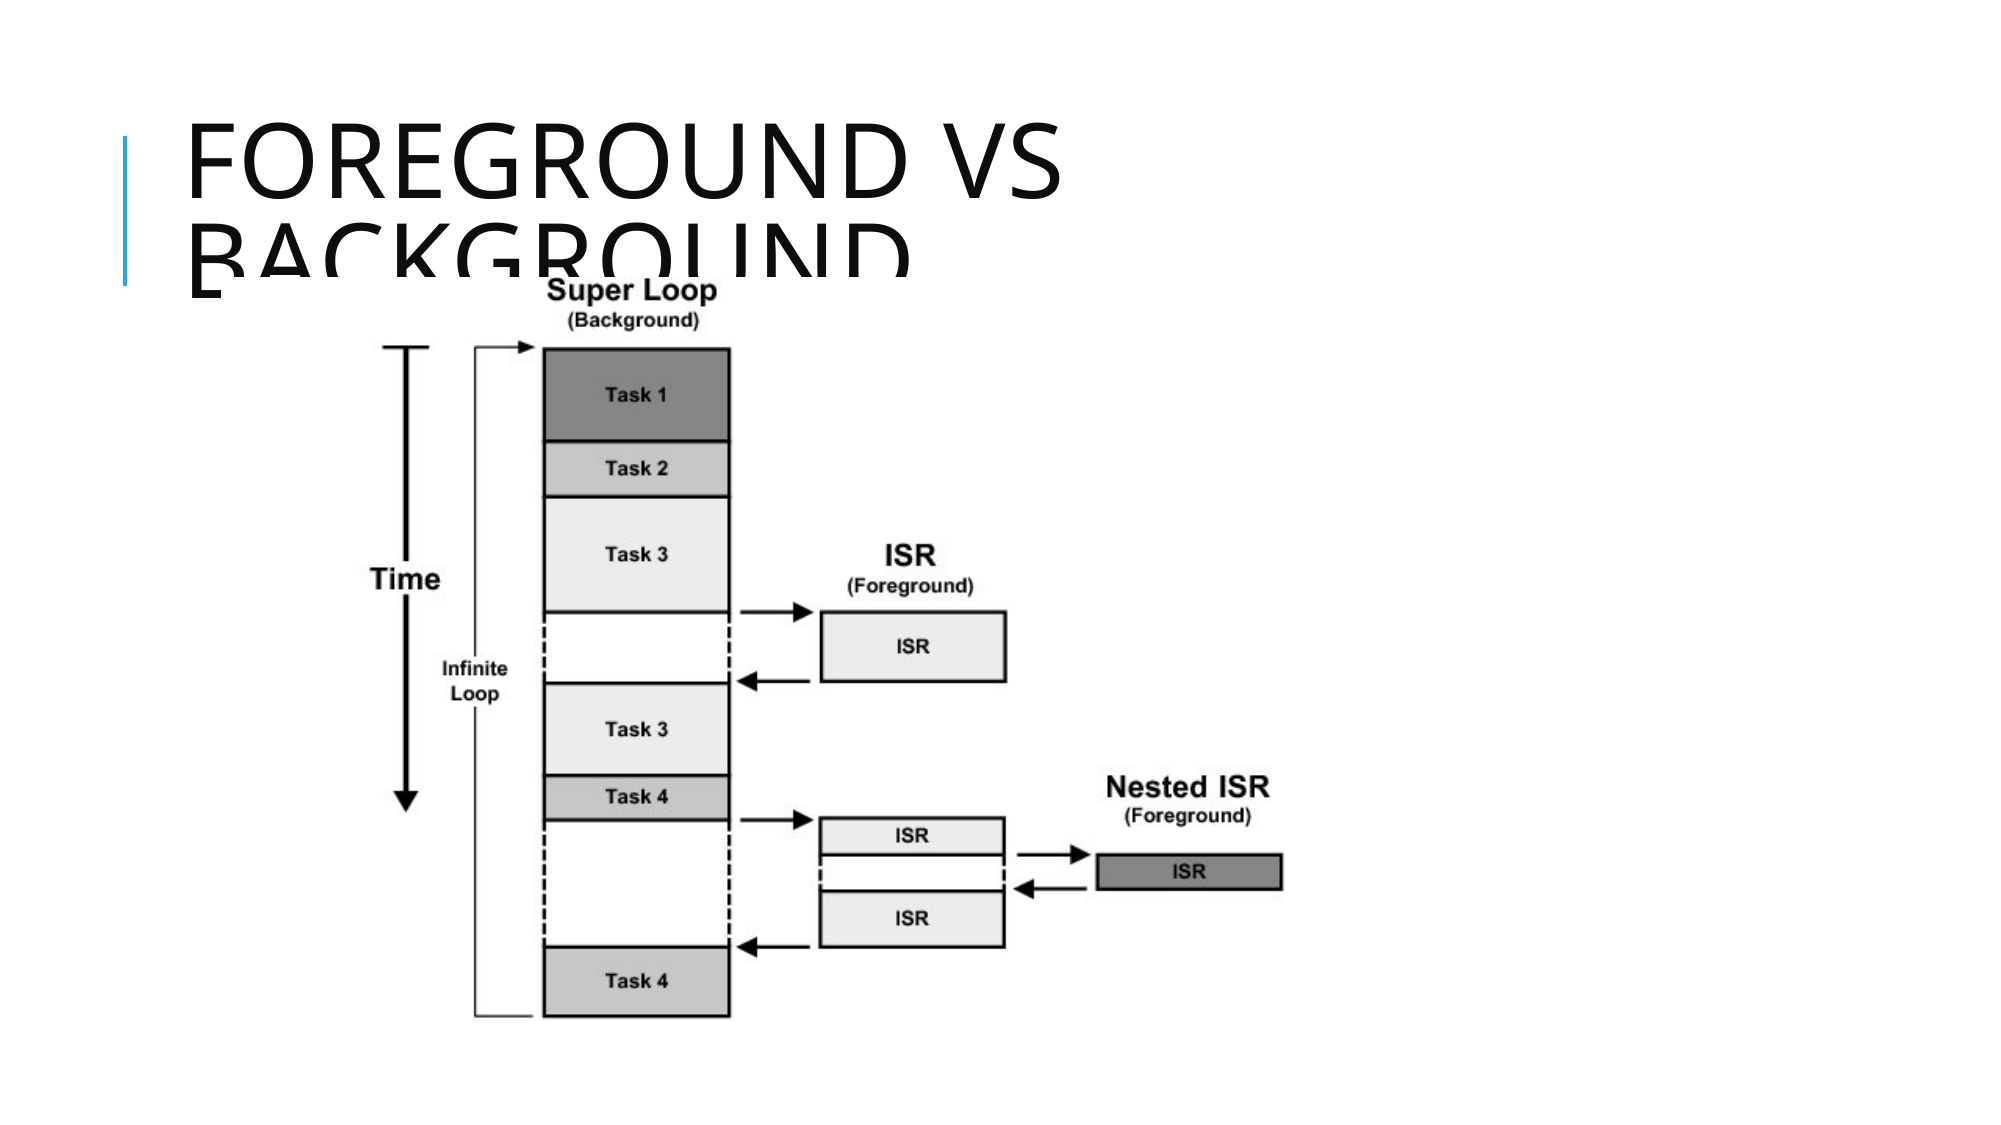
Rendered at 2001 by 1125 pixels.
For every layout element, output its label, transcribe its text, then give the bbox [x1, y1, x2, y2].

title Foreground vs Background [168, 96, 1763, 342]
picture [221, 276, 1455, 1022]
